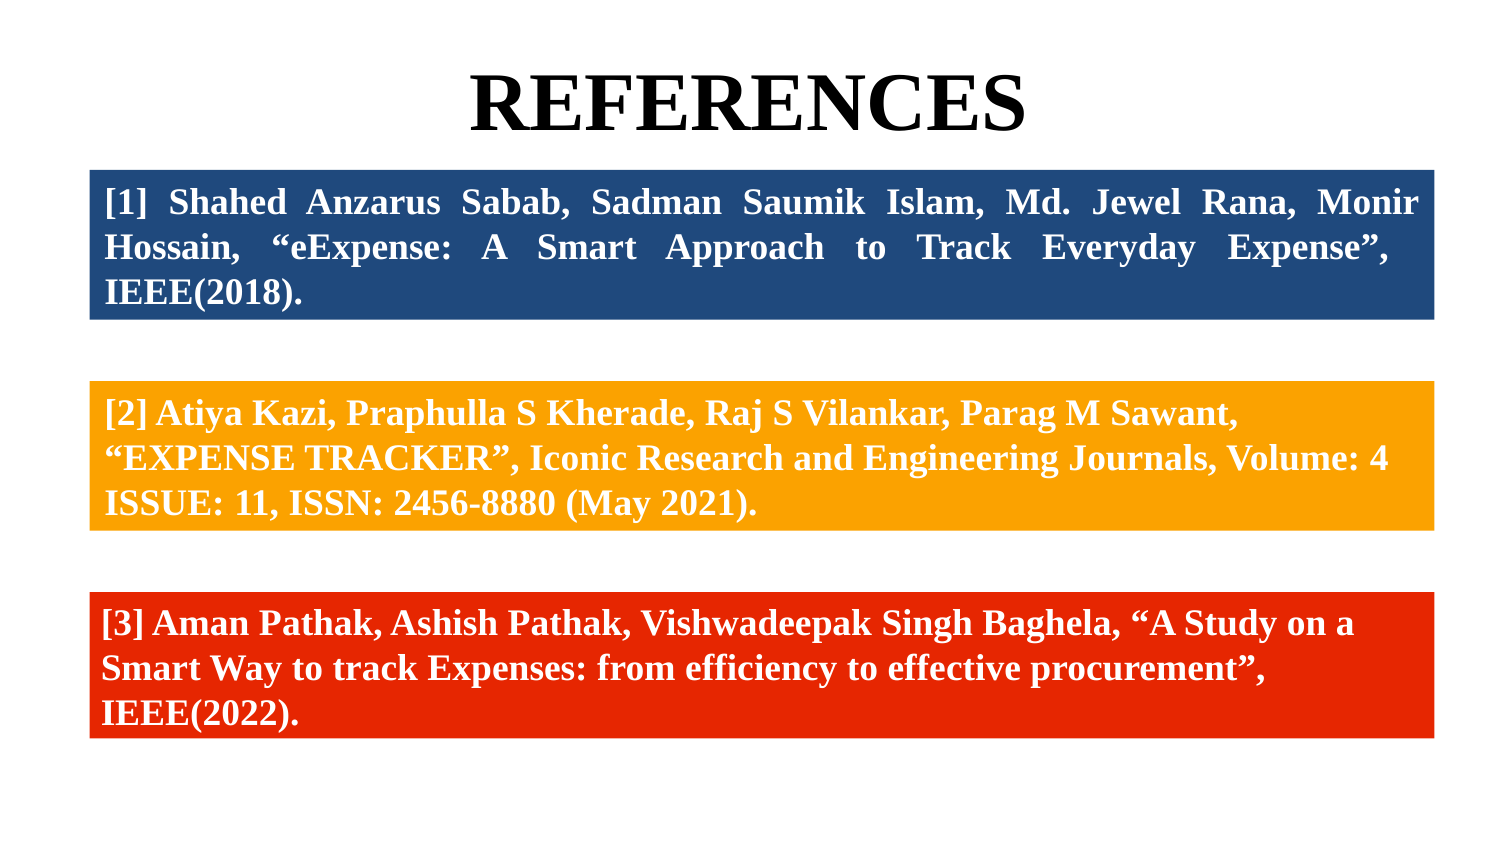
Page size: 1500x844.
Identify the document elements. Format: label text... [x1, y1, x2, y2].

text_box [2] Atiya Kazi, Praphulla S Kherade, Raj S Vilankar, Parag M Sawant, “EXPENSE TRACKER”, Iconic Research and Engineering Journals, Volume: 4 ISSUE: 11, ISSN: 2456-8880 (May 2021). [89, 381, 1435, 531]
text_box [1] Shahed Anzarus Sabab, Sadman Saumik Islam, Md. Jewel Rana, Monir Hossain, “eExpense: A Smart Approach to Track Everyday Expense”, IEEE(2018). [89, 169, 1435, 320]
text_box REFERENCES [458, 41, 1066, 153]
text_box [3] Aman Pathak, Ashish Pathak, Vishwadeepak Singh Baghela, “A Study on a Smart Way to track Expenses: from efficiency to effective procurement”, IEEE(2022). [89, 592, 1435, 739]
